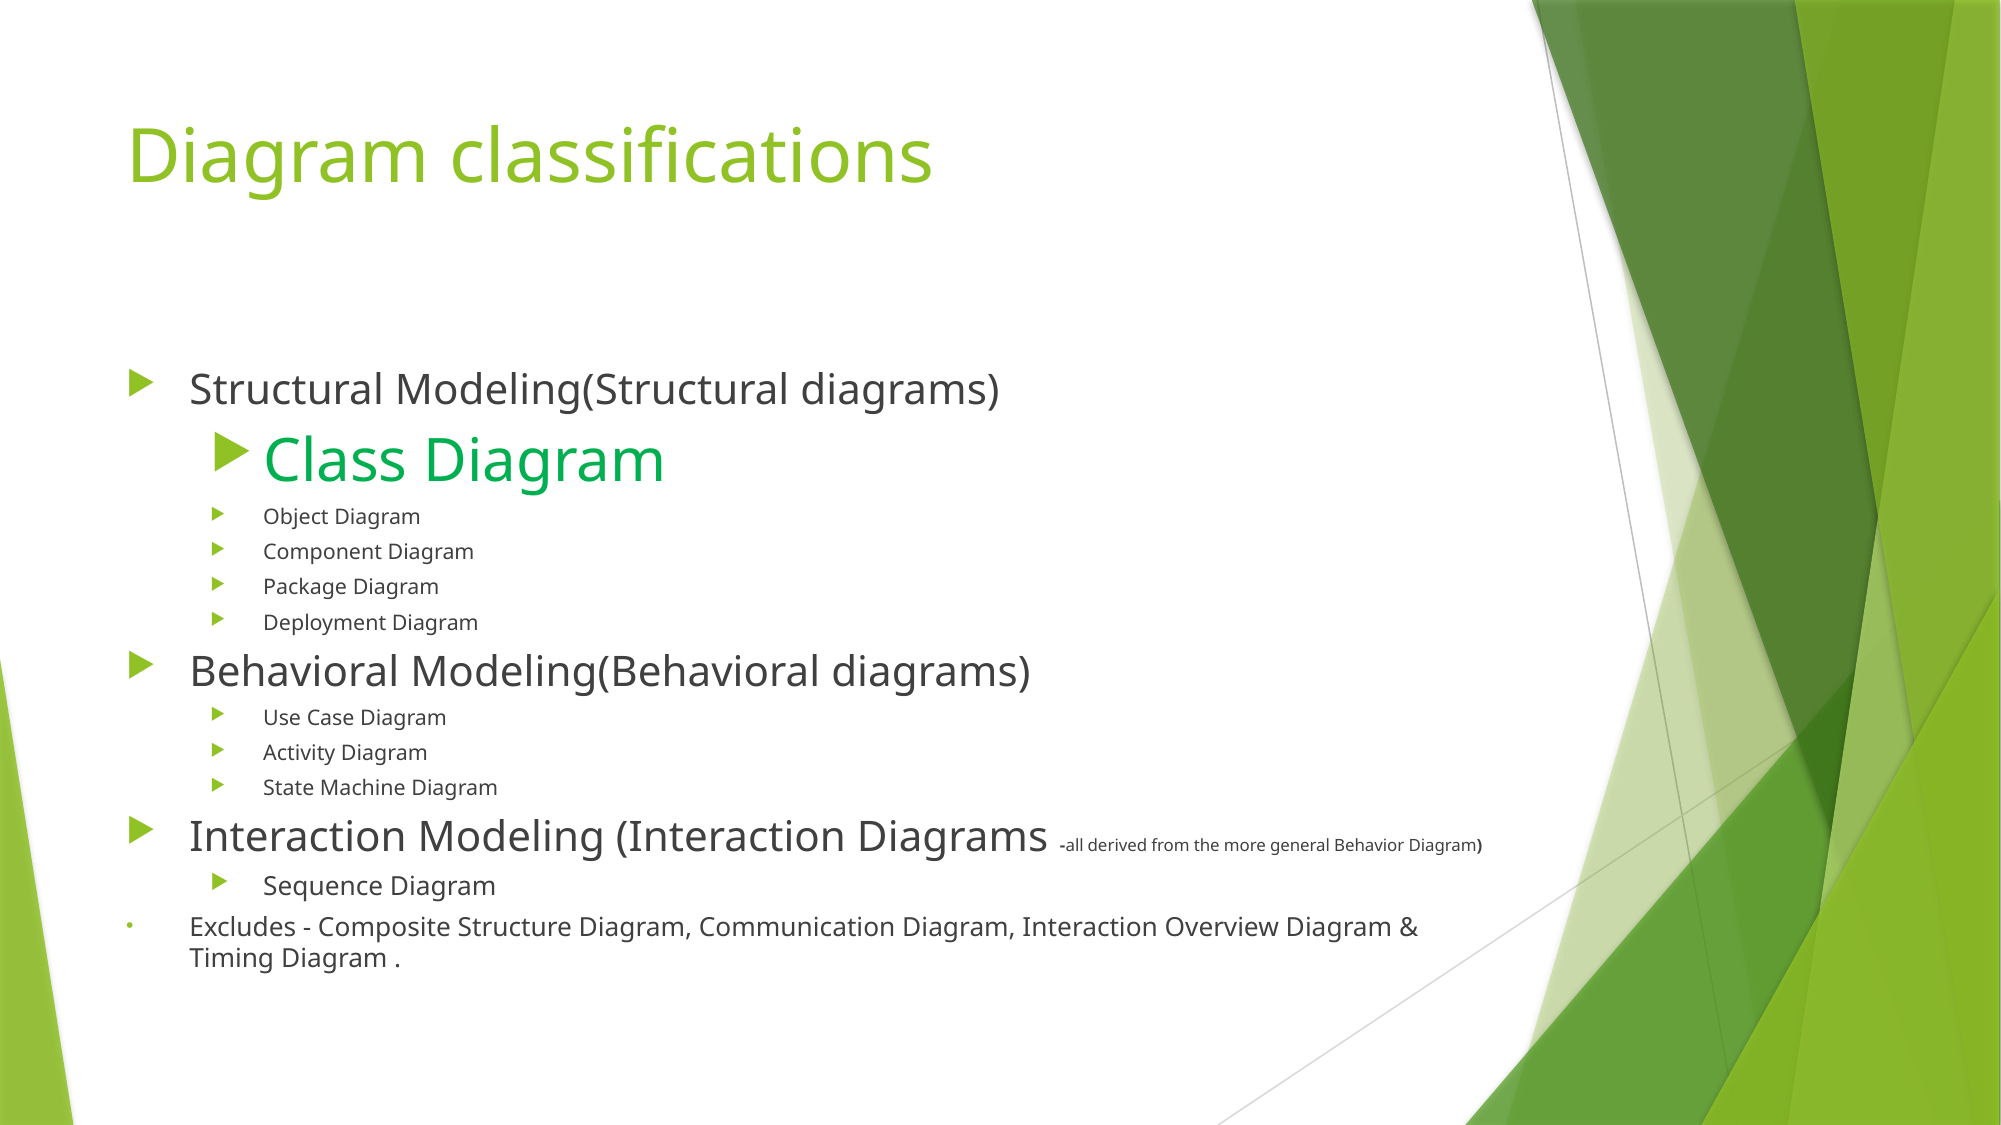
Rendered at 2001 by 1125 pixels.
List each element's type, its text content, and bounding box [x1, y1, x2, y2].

title Diagram classifications [111, 99, 1522, 317]
list Structural Modeling(Structural diagrams) Class Diagram Object Diagram Component Diagram Package Diagram Deployment Diagram Behavioral Modeling(Behavioral diagrams) Use Case Diagram Activity Diagram State Machine Diagram Interaction Modeling (Interaction Diagrams -all derived from the more general Behavior Diagram) Sequence Diagram Excludes - Composite Structure Diagram, Communication Diagram, Interaction Overview Diagram & Timing Diagram . [111, 354, 1522, 992]
